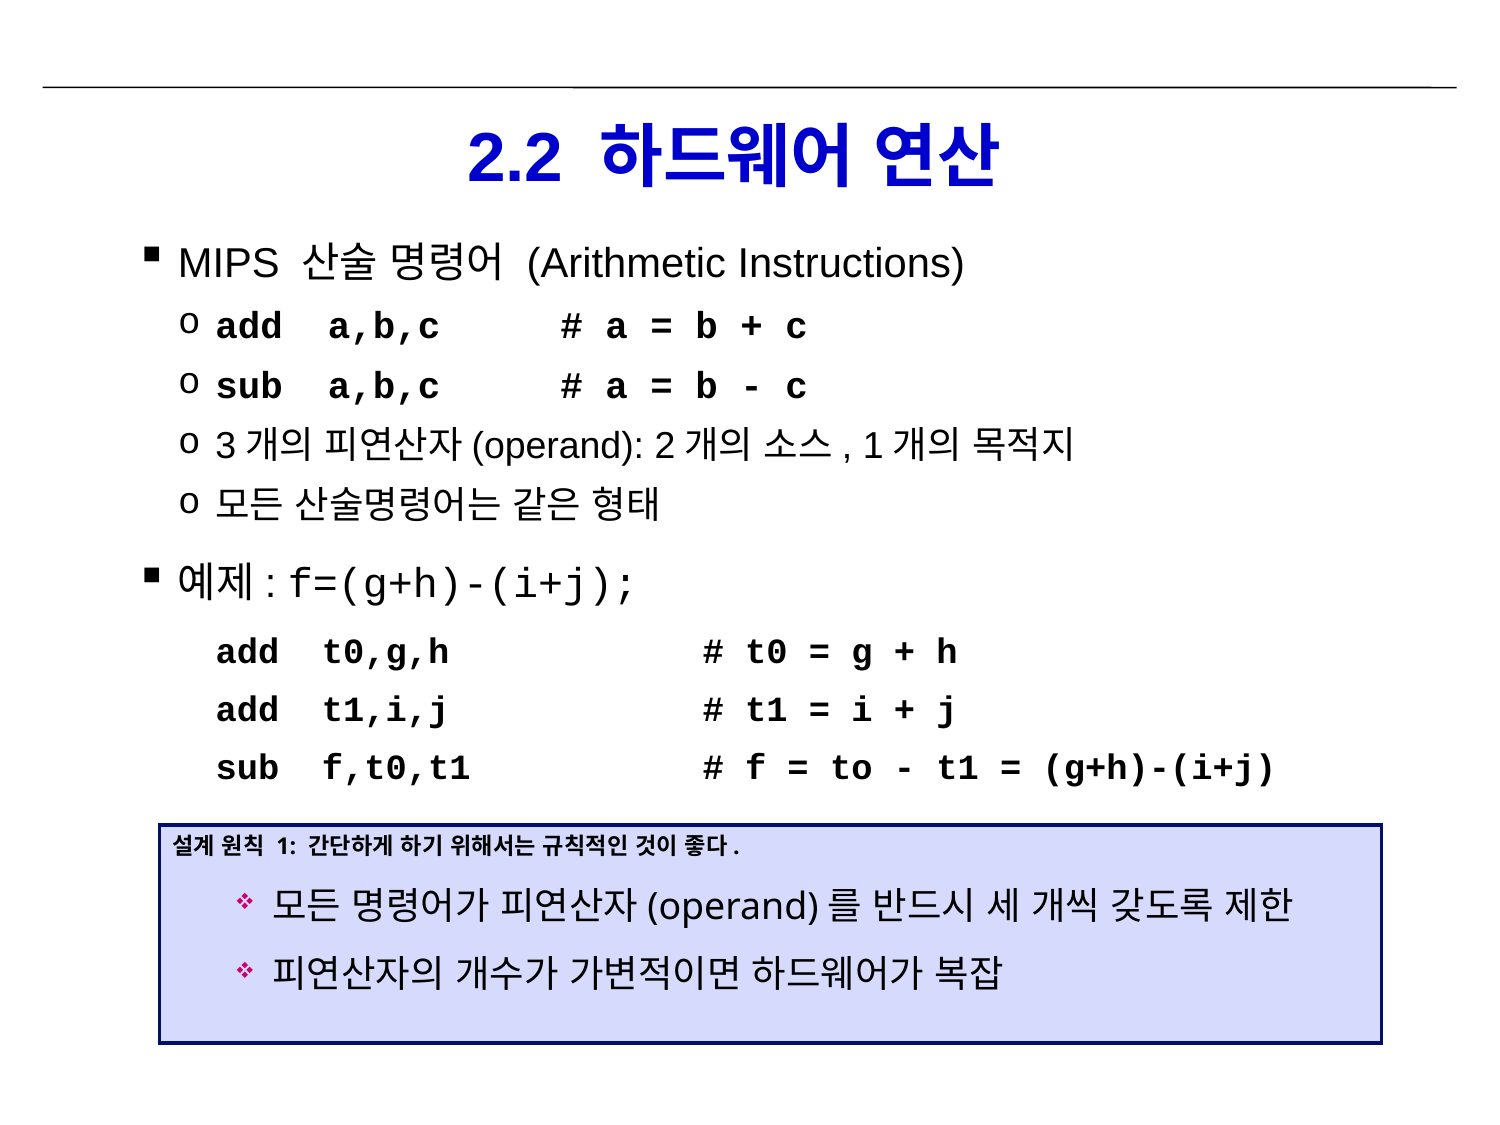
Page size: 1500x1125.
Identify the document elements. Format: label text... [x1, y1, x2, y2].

list MIPS 산술 명령어 (Arithmetic Instructions) add a,b,c # a = b + c sub a,b,c # a = b - c 3개의 피연산자(operand): 2개의 소스, 1개의 목적지 모든 산술명령어는 같은 형태 예제: f=(g+h)-(i+j); add t0,g,h # t0 = g + h add t1,i,j # t1 = i + j sub f,t0,t1 # f = to - t1 = (g+h)-(i+j) [125, 227, 1416, 705]
title 2.2 하드웨어 연산 [37, 112, 1450, 213]
text_box 설계 원칙 1: 간단하게 하기 위해서는 규칙적인 것이 좋다. 모든 명령어가 피연산자(operand)를 반드시 세 개씩 갖도록 제한 피연산자의 개수가 가변적이면 하드웨어가 복잡 [159, 825, 1382, 1044]
